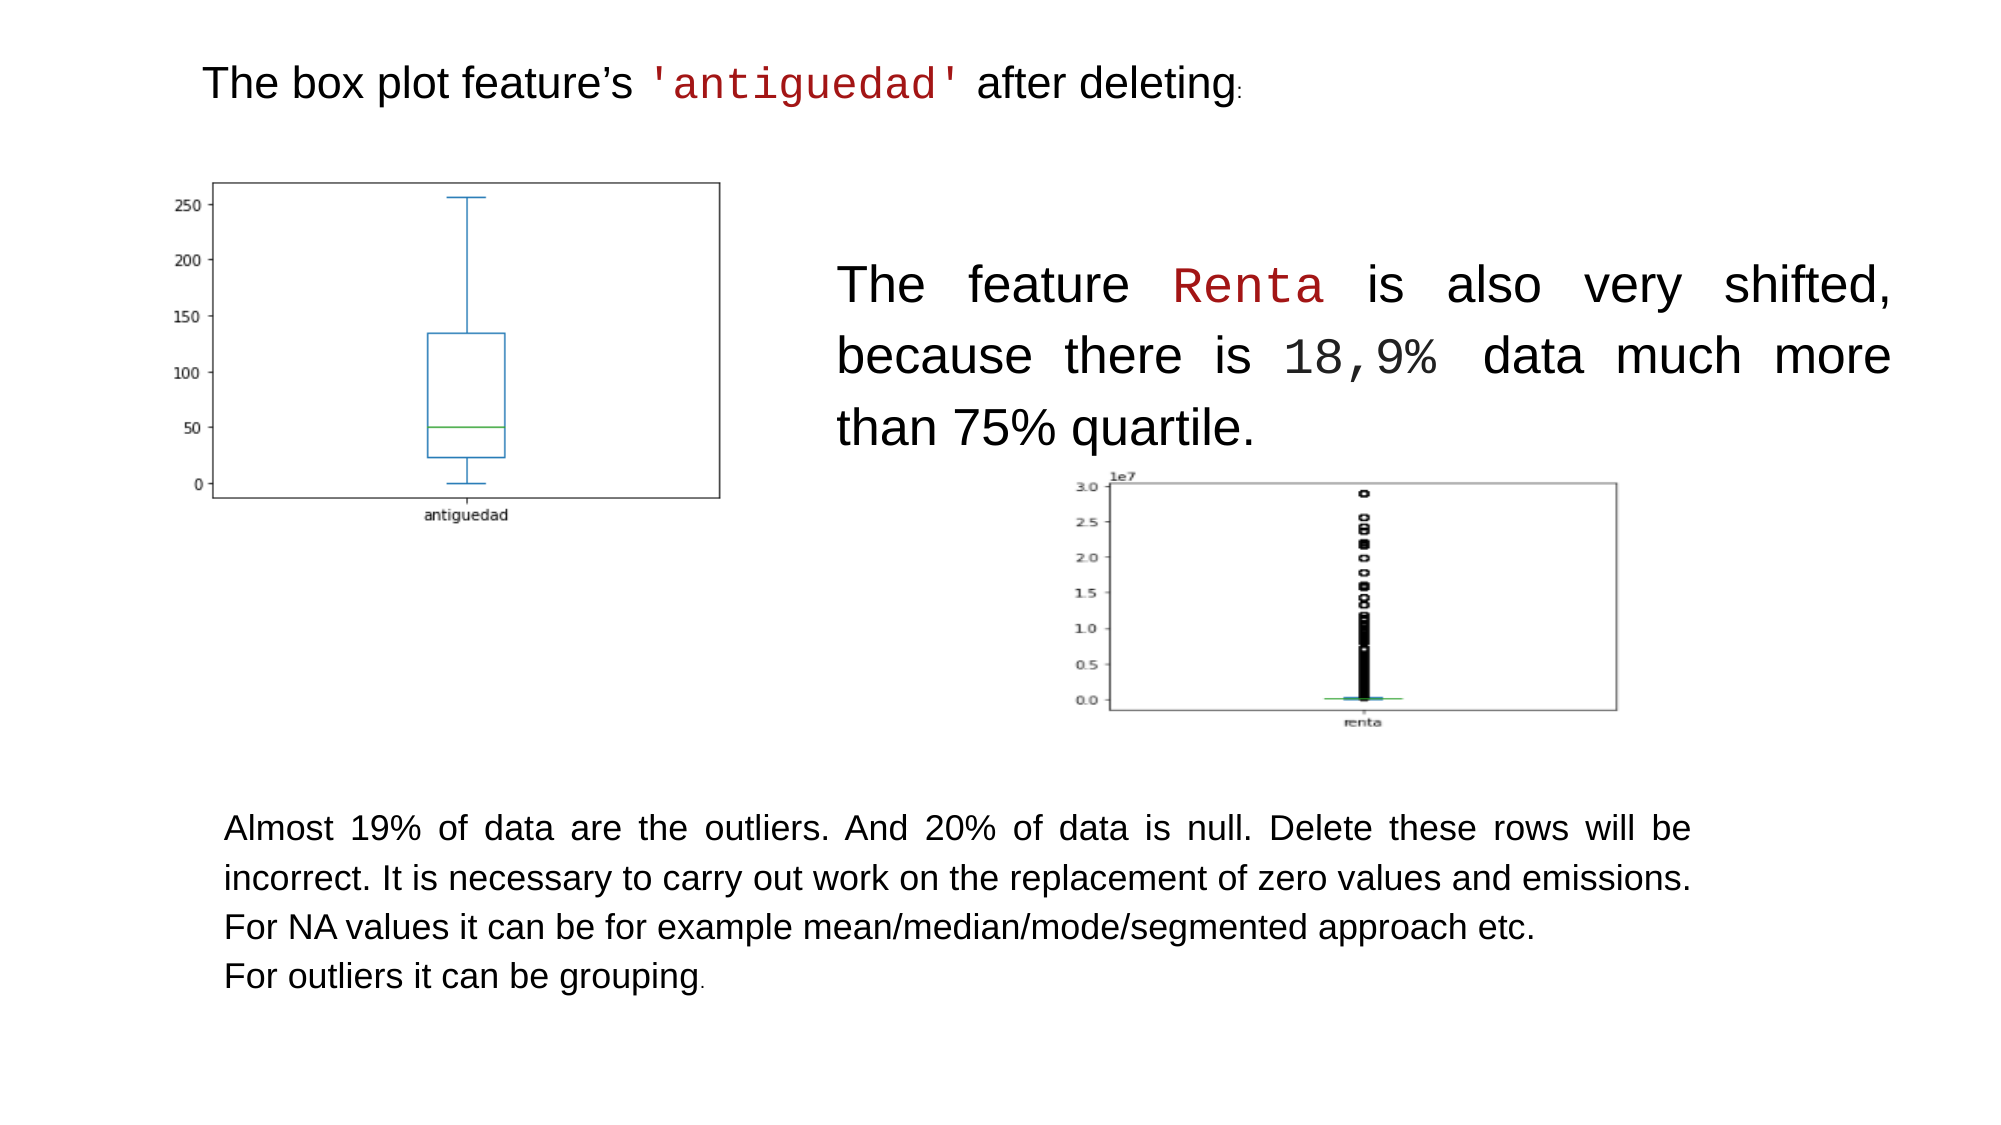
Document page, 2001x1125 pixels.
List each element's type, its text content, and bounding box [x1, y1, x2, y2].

title The box plot feature’s 'antiguedad' after deleting: [186, 37, 1750, 116]
picture [1049, 464, 1648, 737]
picture [161, 168, 760, 538]
text_box The feature Renta is also very shifted, because there is 18,9% data much more than 75% quartile. [821, 225, 1908, 472]
subtitle Almost 19% of data are the outliers. And 20% of data is null. Delete these rows will be incorrect. It is necessary to carry out work on the replacement of zero values and emissions. For NA values it can be for example mean/median/mode/segmented approach etc. For outliers it can be grouping. [208, 790, 1709, 1044]
